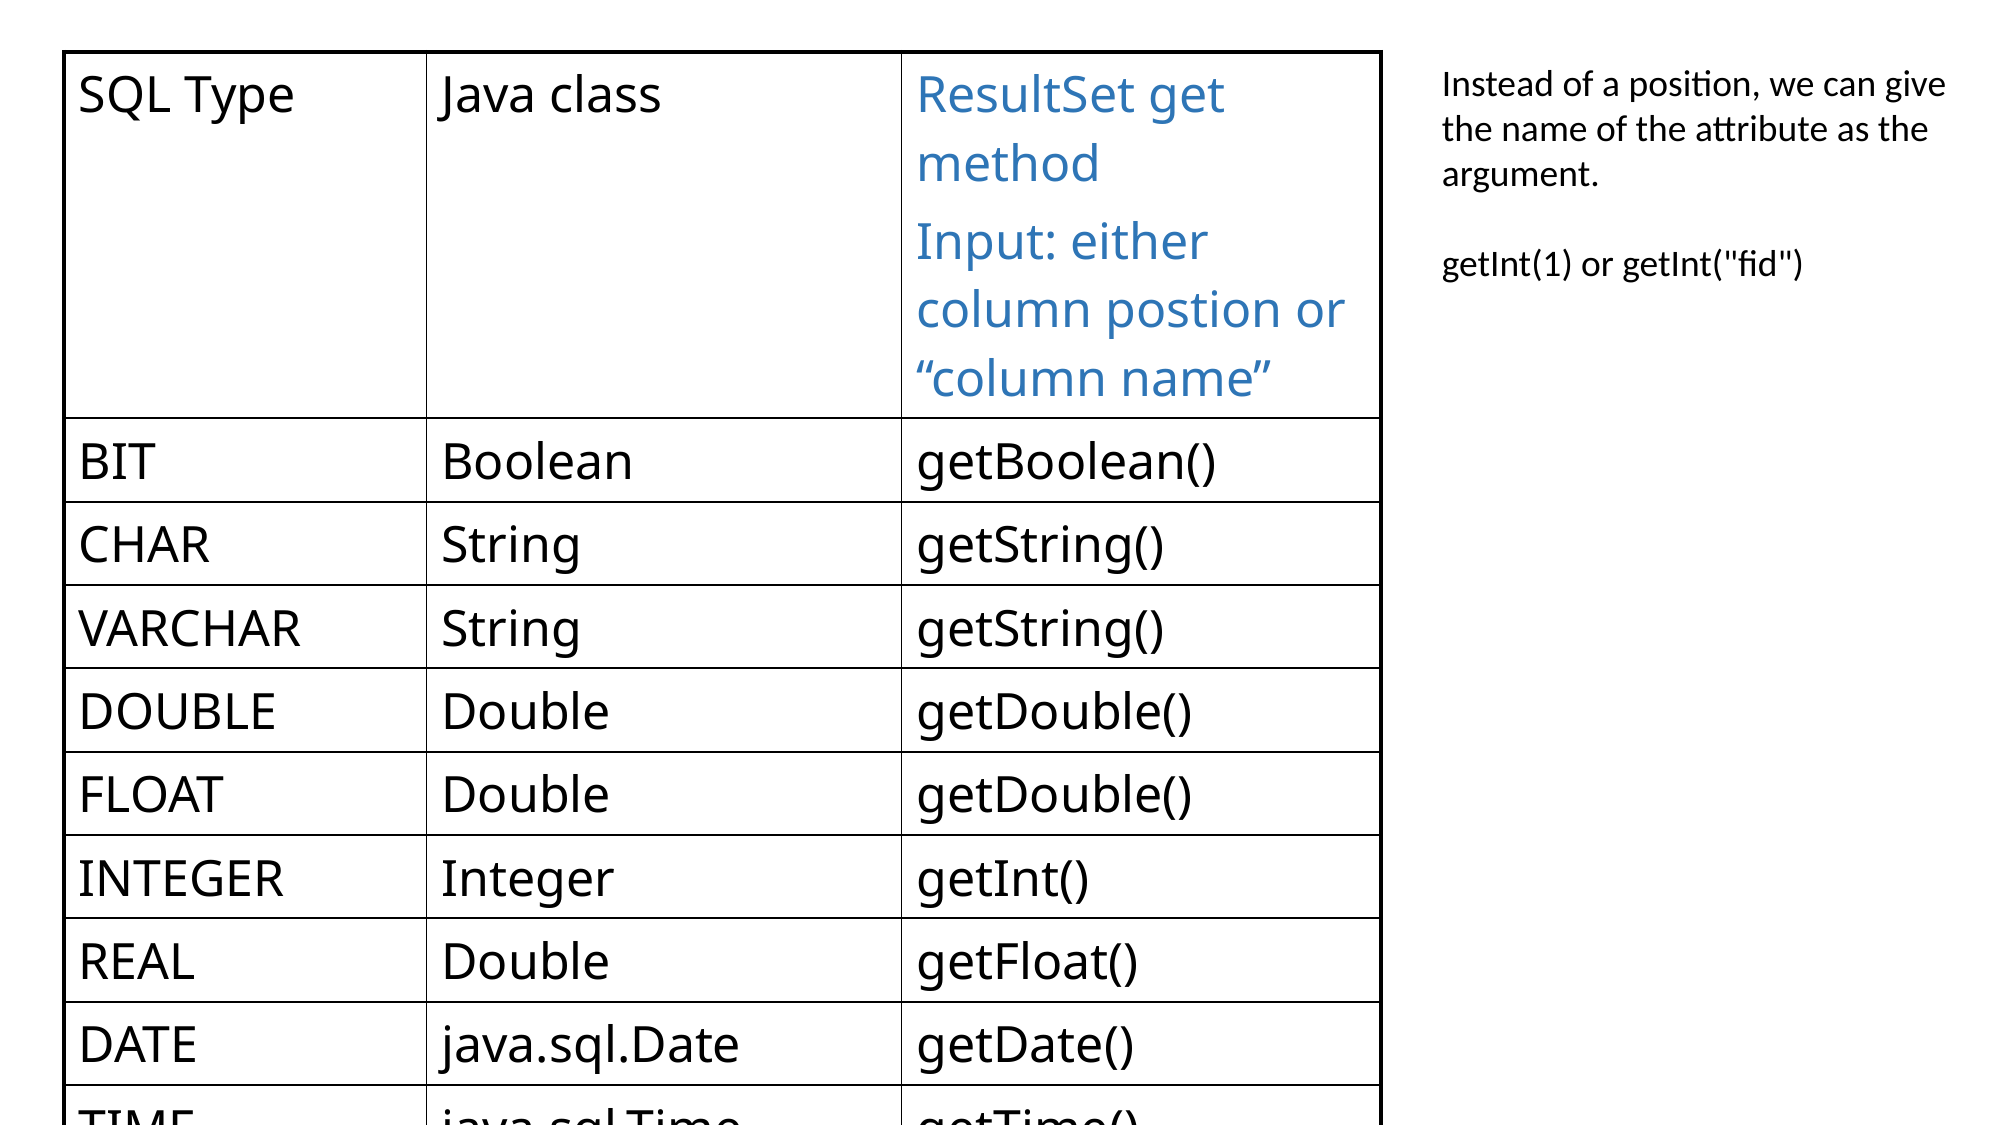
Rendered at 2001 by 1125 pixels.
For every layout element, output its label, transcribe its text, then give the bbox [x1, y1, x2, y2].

table_cell Double [427, 669, 901, 751]
table_cell Double [427, 753, 901, 834]
table_cell TIME [66, 1086, 426, 1125]
table_cell INTEGER [66, 836, 426, 917]
table_cell java.sql.Date [427, 1003, 901, 1084]
table_cell REAL [66, 919, 426, 1001]
table_cell DOUBLE [66, 669, 426, 751]
table_cell Integer [427, 836, 901, 917]
table_cell FLOAT [66, 753, 426, 834]
table_cell java.sql.Time [427, 1086, 901, 1125]
table_cell getString() [902, 503, 1379, 584]
table_cell getDouble() [902, 753, 1379, 834]
table_cell Double [427, 919, 901, 1001]
table_header Java class [427, 54, 901, 417]
table_cell getDouble() [902, 669, 1379, 751]
table_cell DATE [66, 1003, 426, 1084]
table_cell getInt() [902, 836, 1379, 917]
table_cell getDate() [902, 1003, 1379, 1084]
table_cell Boolean [427, 419, 901, 501]
table_cell getFloat() [902, 919, 1379, 1001]
text_box Instead of a position, we can give the name of the attribute as the argument. getInt(1) or getInt("fid") [1427, 51, 1983, 292]
table_header SQL Type [66, 54, 426, 417]
table_cell getString() [902, 586, 1379, 667]
table_cell VARCHAR [66, 586, 426, 667]
table_cell getBoolean() [902, 419, 1379, 501]
table_cell CHAR [66, 503, 426, 584]
table_cell BIT [66, 419, 426, 501]
table_cell getTime() [902, 1086, 1379, 1125]
table_cell String [427, 586, 901, 667]
table_cell String [427, 503, 901, 584]
table_header ResultSet get method Input: either column postion or “column name” [902, 54, 1379, 417]
